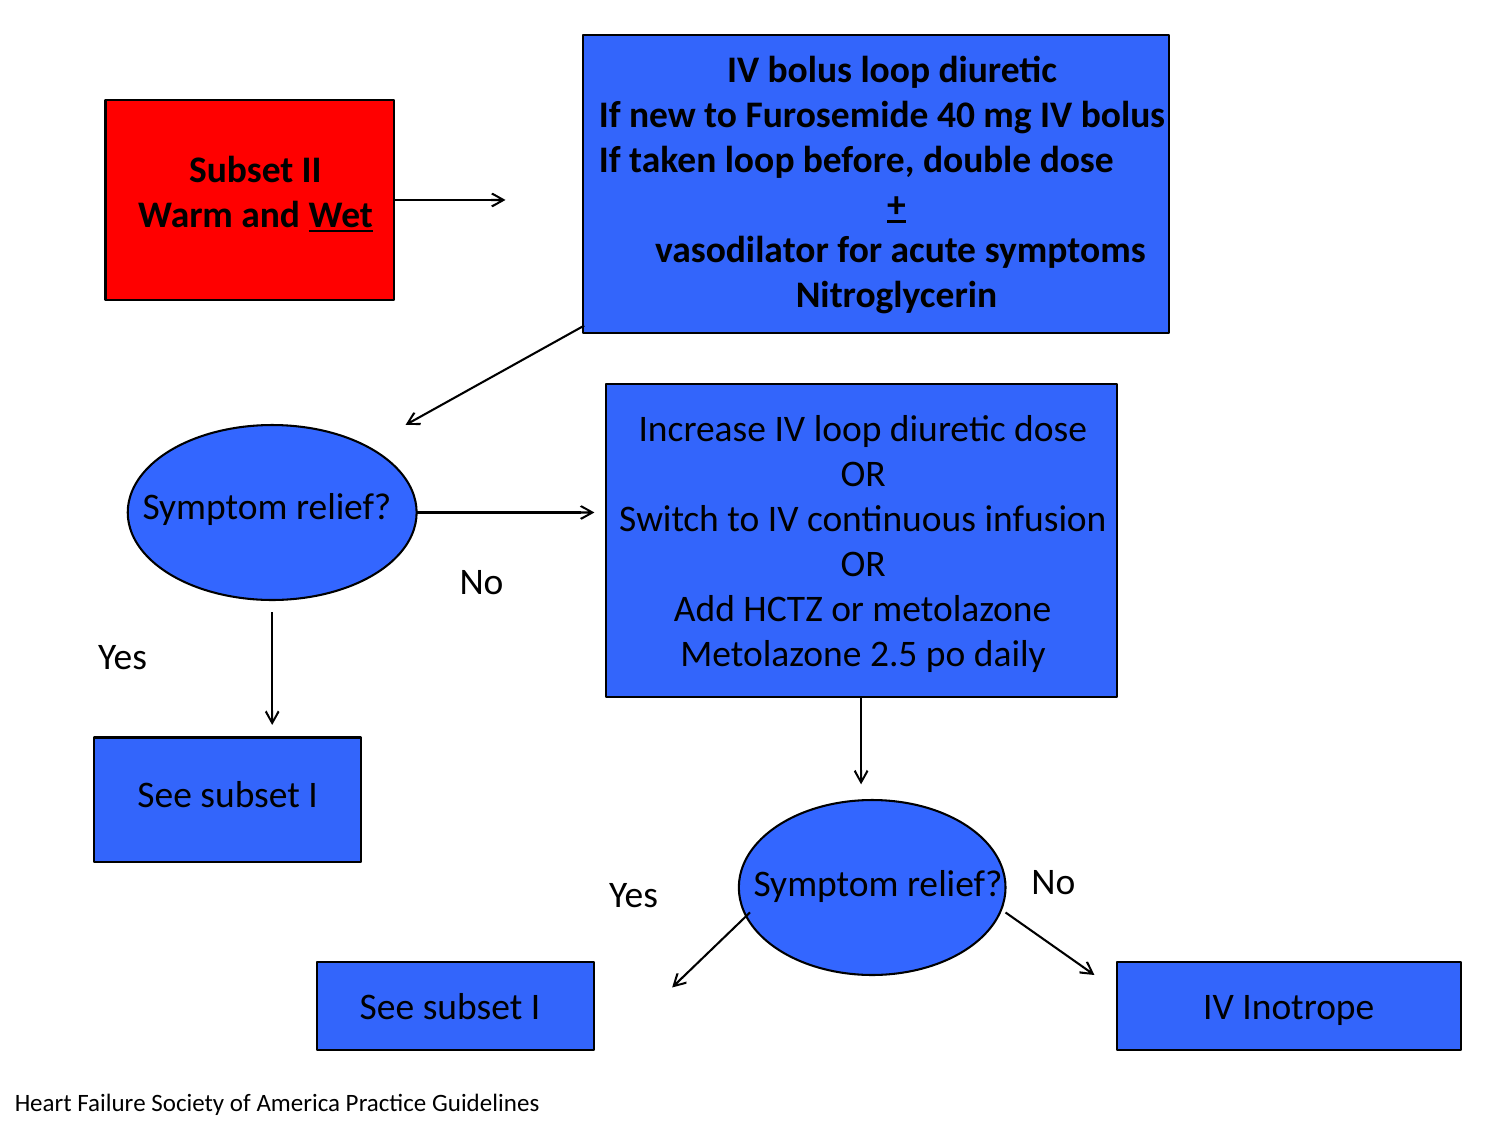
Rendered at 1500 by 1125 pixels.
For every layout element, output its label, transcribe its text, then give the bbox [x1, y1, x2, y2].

text_box Yes [594, 862, 695, 923]
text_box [671, 912, 751, 988]
text_box Yes [83, 624, 228, 685]
text_box IV bolus loop diuretic If new to Furosemide 40 mg IV bolus If taken loop before, double dose + vasodilator for acute symptoms Nitroglycerin [584, 37, 1209, 323]
text_box [94, 737, 362, 762]
text_box [605, 682, 1117, 697]
text_box See subset I [50, 762, 406, 823]
text_box [316, 962, 595, 1050]
text_box [1116, 962, 1462, 1050]
text_box IV Inotrope [1127, 974, 1450, 1035]
text_box [142, 425, 402, 474]
text_box [605, 384, 1117, 397]
text_box [750, 800, 994, 851]
text_box [752, 912, 1001, 976]
text_box [132, 535, 412, 601]
text_box Heart Failure Society of America Practice Guidelines [0, 1079, 750, 1125]
text_box Symptom relief? [738, 851, 1016, 912]
text_box [583, 34, 1170, 334]
text_box Subset II Warm and Wet [116, 137, 395, 243]
text_box [94, 823, 362, 863]
text_box [105, 99, 395, 300]
text_box No [427, 549, 539, 610]
text_box See subset I [327, 974, 573, 1035]
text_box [1005, 912, 1095, 976]
text_box Symptom relief? [127, 474, 439, 535]
text_box Increase IV loop diuretic dose OR Switch to IV continuous infusion OR Add HCTZ or metolazone Metolazone 2.5 po daily [551, 397, 1175, 682]
text_box No [1016, 849, 1106, 910]
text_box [405, 325, 585, 426]
